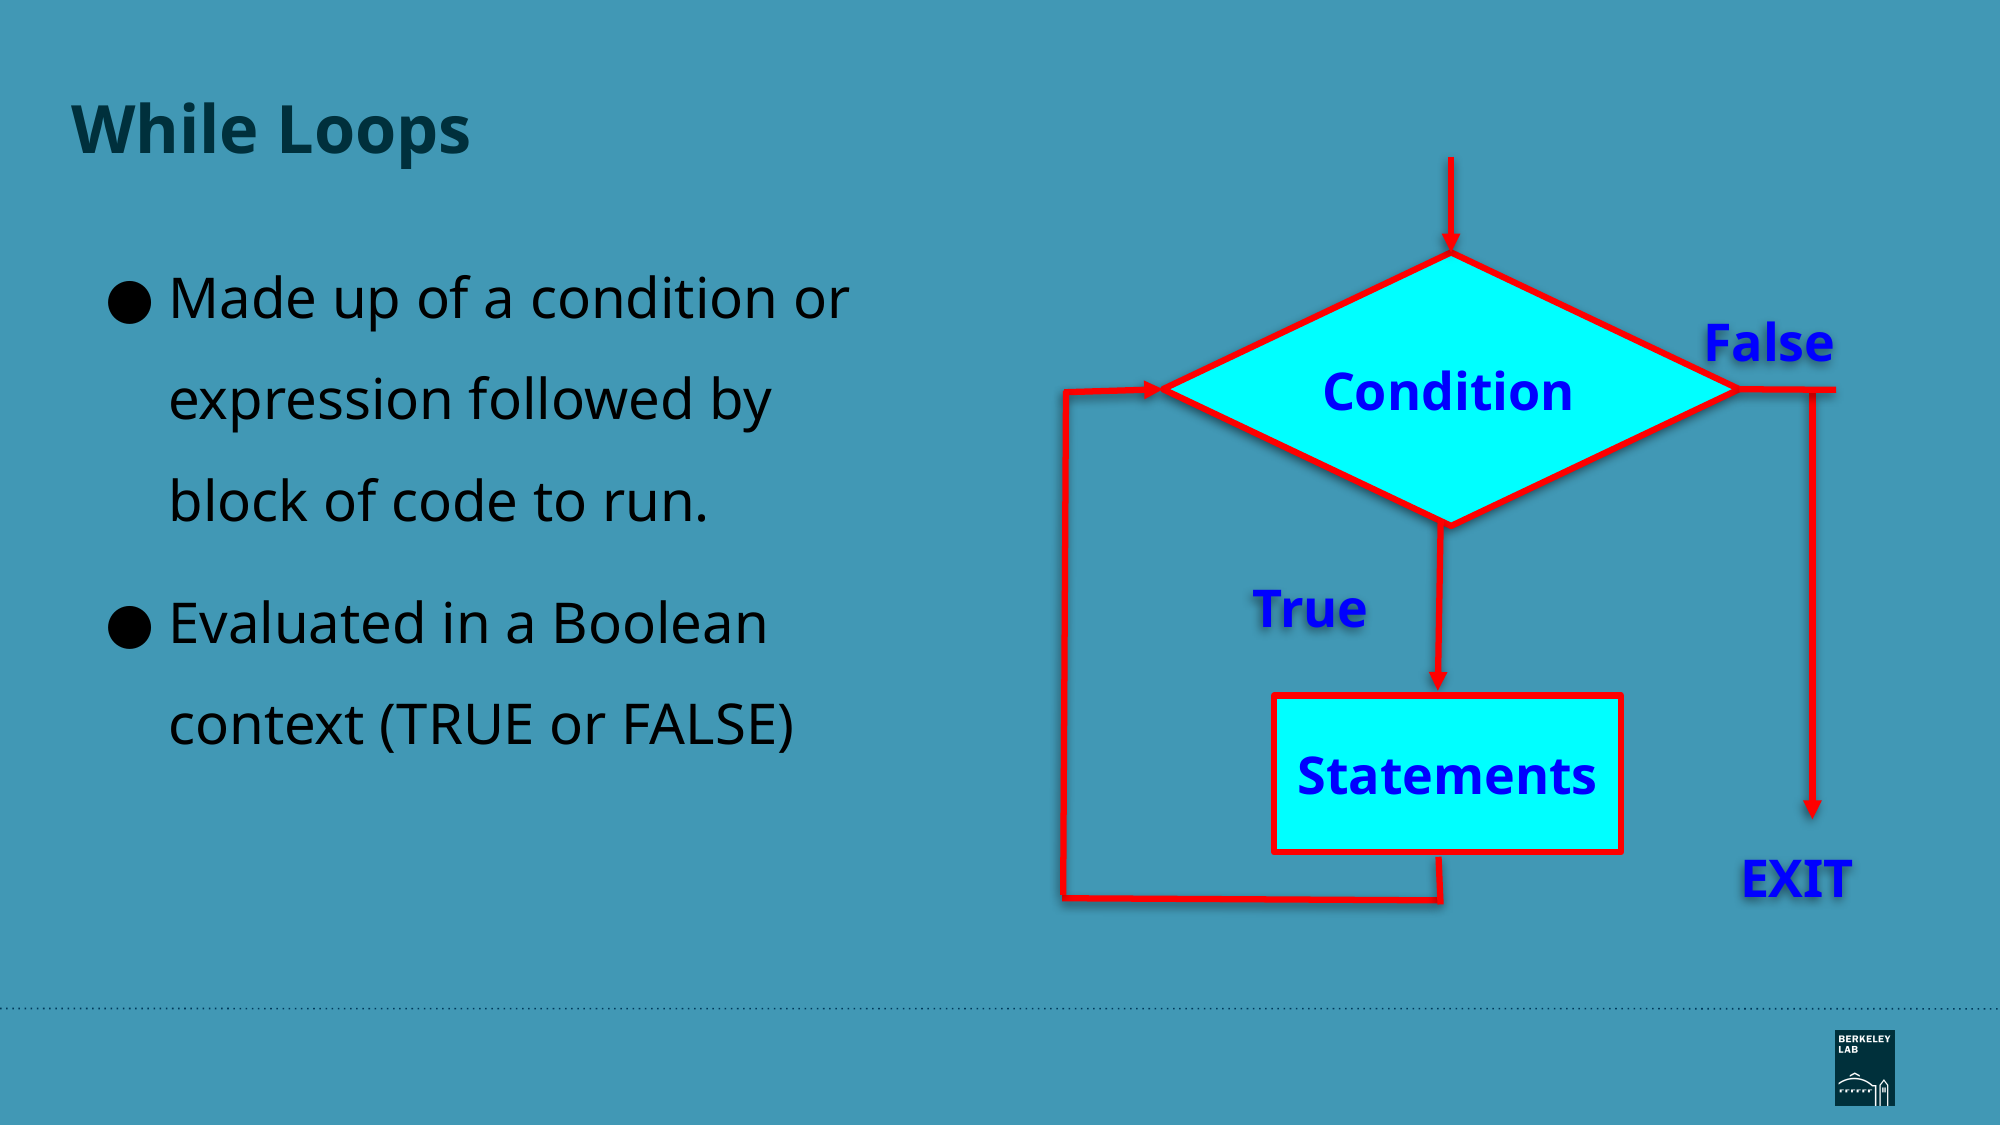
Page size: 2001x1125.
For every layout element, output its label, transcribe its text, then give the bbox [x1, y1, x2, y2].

picture [1846, 1046, 1857, 1052]
picture [1874, 1036, 1883, 1042]
title While Loops [56, 33, 1095, 221]
list Made up of a condition or expression followed by block of code to run. Evaluated in a Boolean context (TRUE or FALSE) [78, 221, 902, 588]
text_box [1061, 156, 1884, 938]
